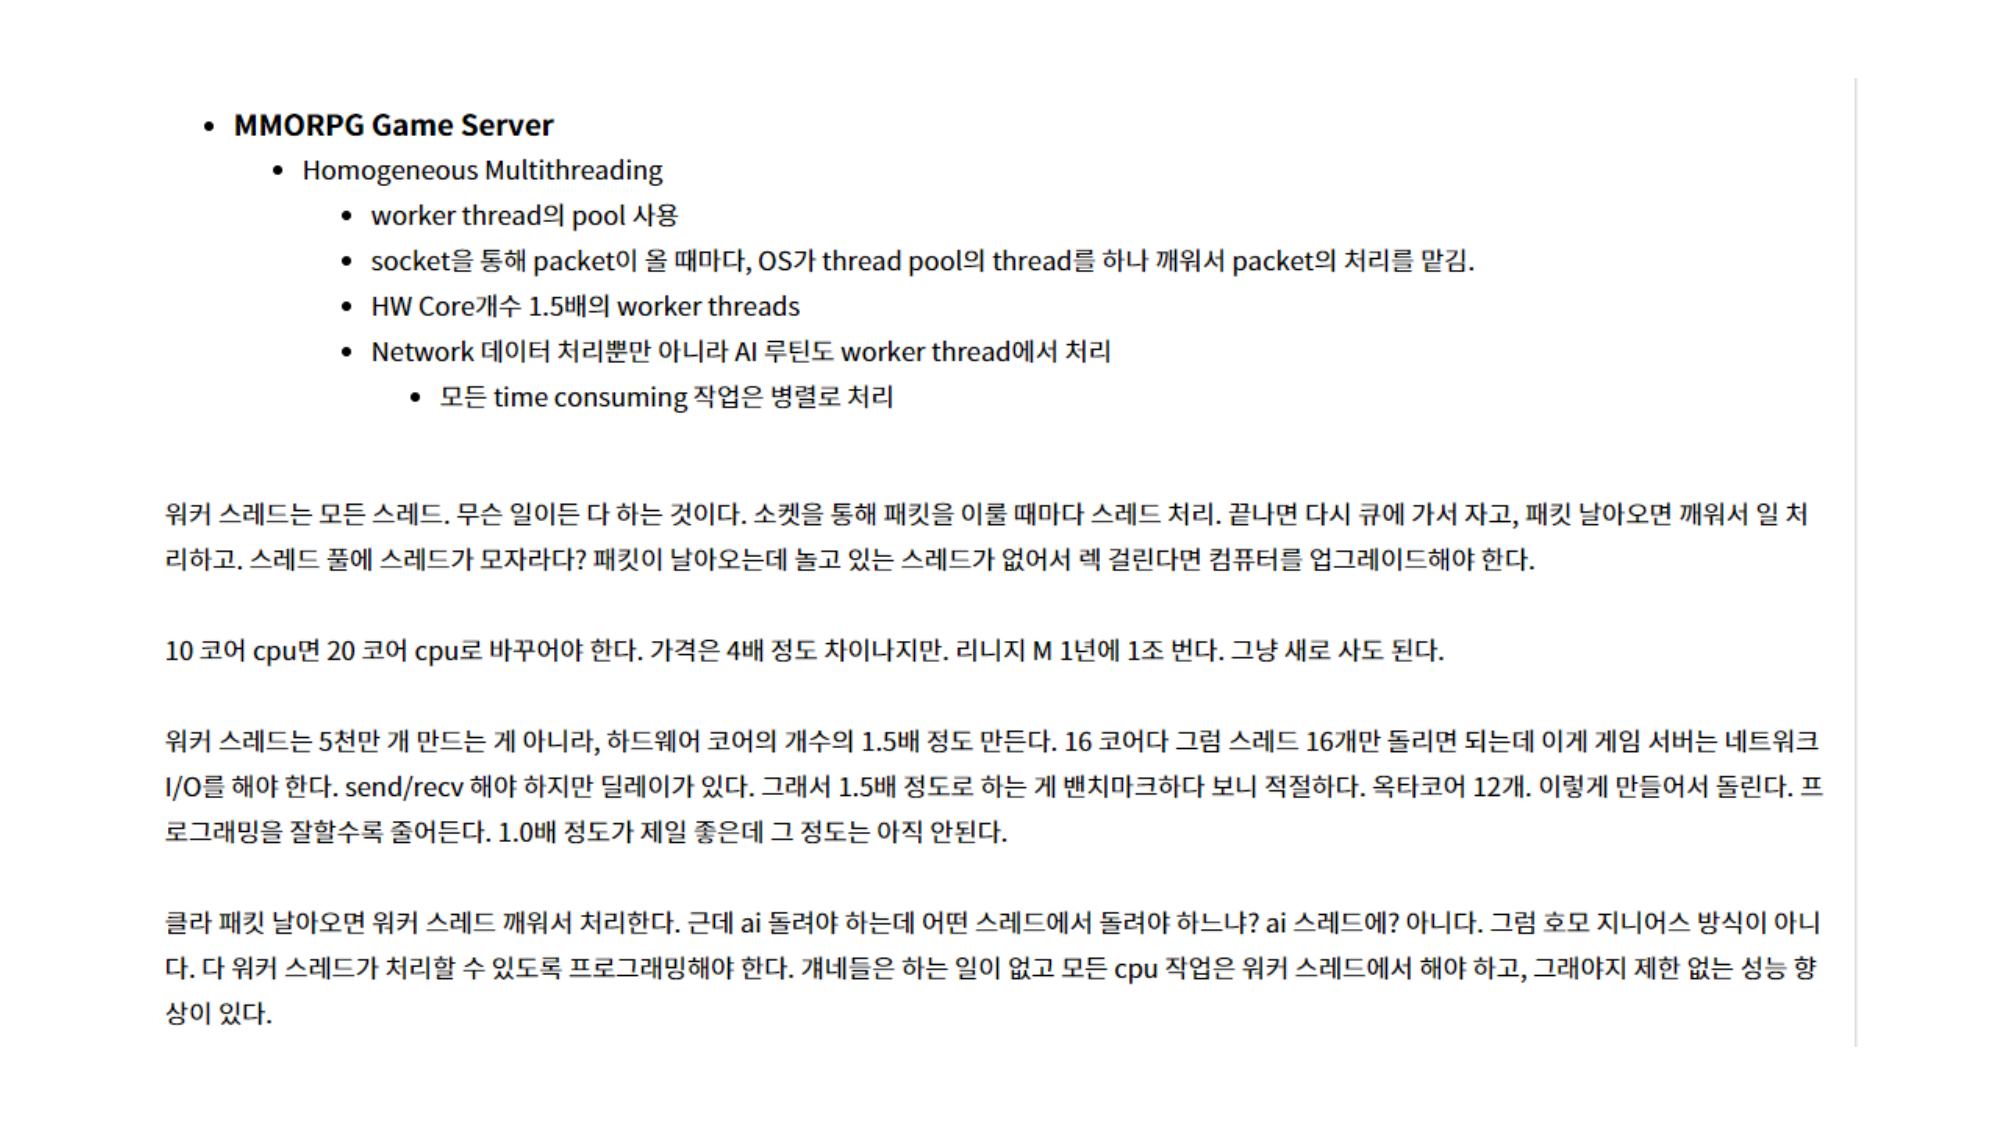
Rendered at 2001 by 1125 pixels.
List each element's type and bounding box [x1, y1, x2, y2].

picture [142, 78, 1858, 1047]
